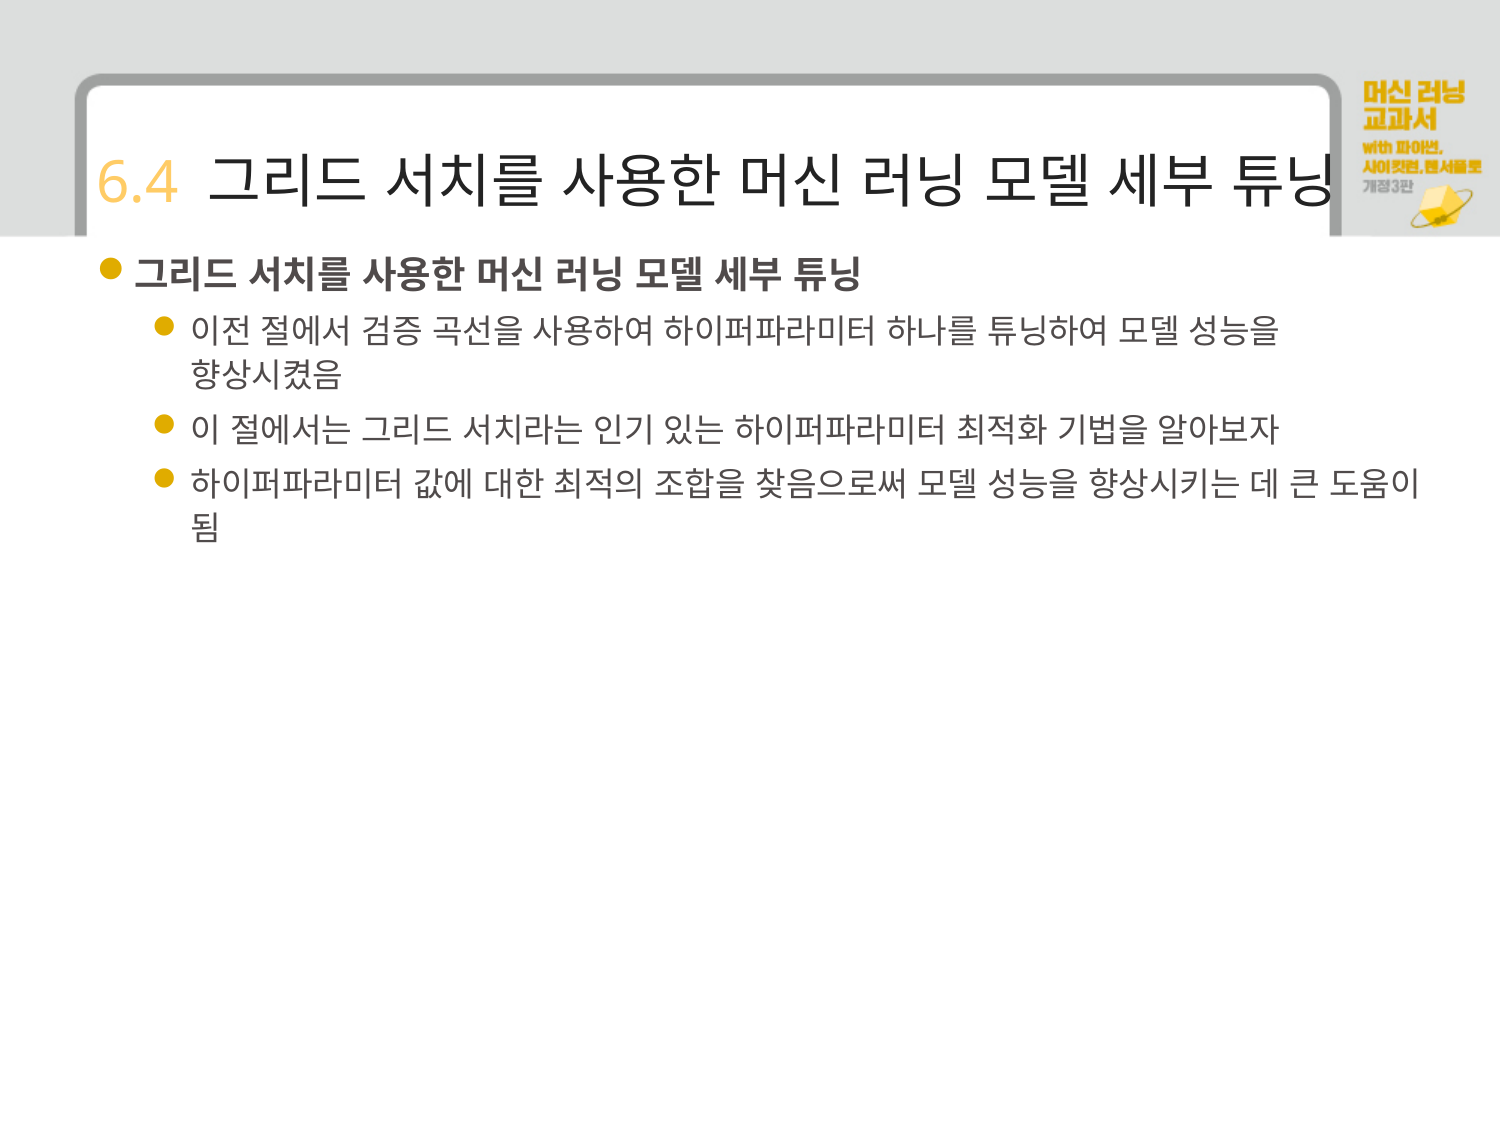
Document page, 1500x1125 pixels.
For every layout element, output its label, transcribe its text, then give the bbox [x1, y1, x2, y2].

title 6.4 그리드 서치를 사용한 머신 러닝 모델 세부 튜닝 [81, 90, 1412, 222]
picture [0, 0, 1500, 1125]
list 그리드 서치를 사용한 머신 러닝 모델 세부 튜닝 이전 절에서 검증 곡선을 사용하여 하이퍼파라미터 하나를 튜닝하여 모델 성능을 향상시켰음 이 절에서는 그리드 서치라는 인기 있는 하이퍼파라미터 최적화 기법을 알아보자 하이퍼파라미터 값에 대한 최적의 조합을 찾음으로써 모델 성능을 향상시키는 데 큰 도움이 됨 [81, 239, 1440, 1054]
